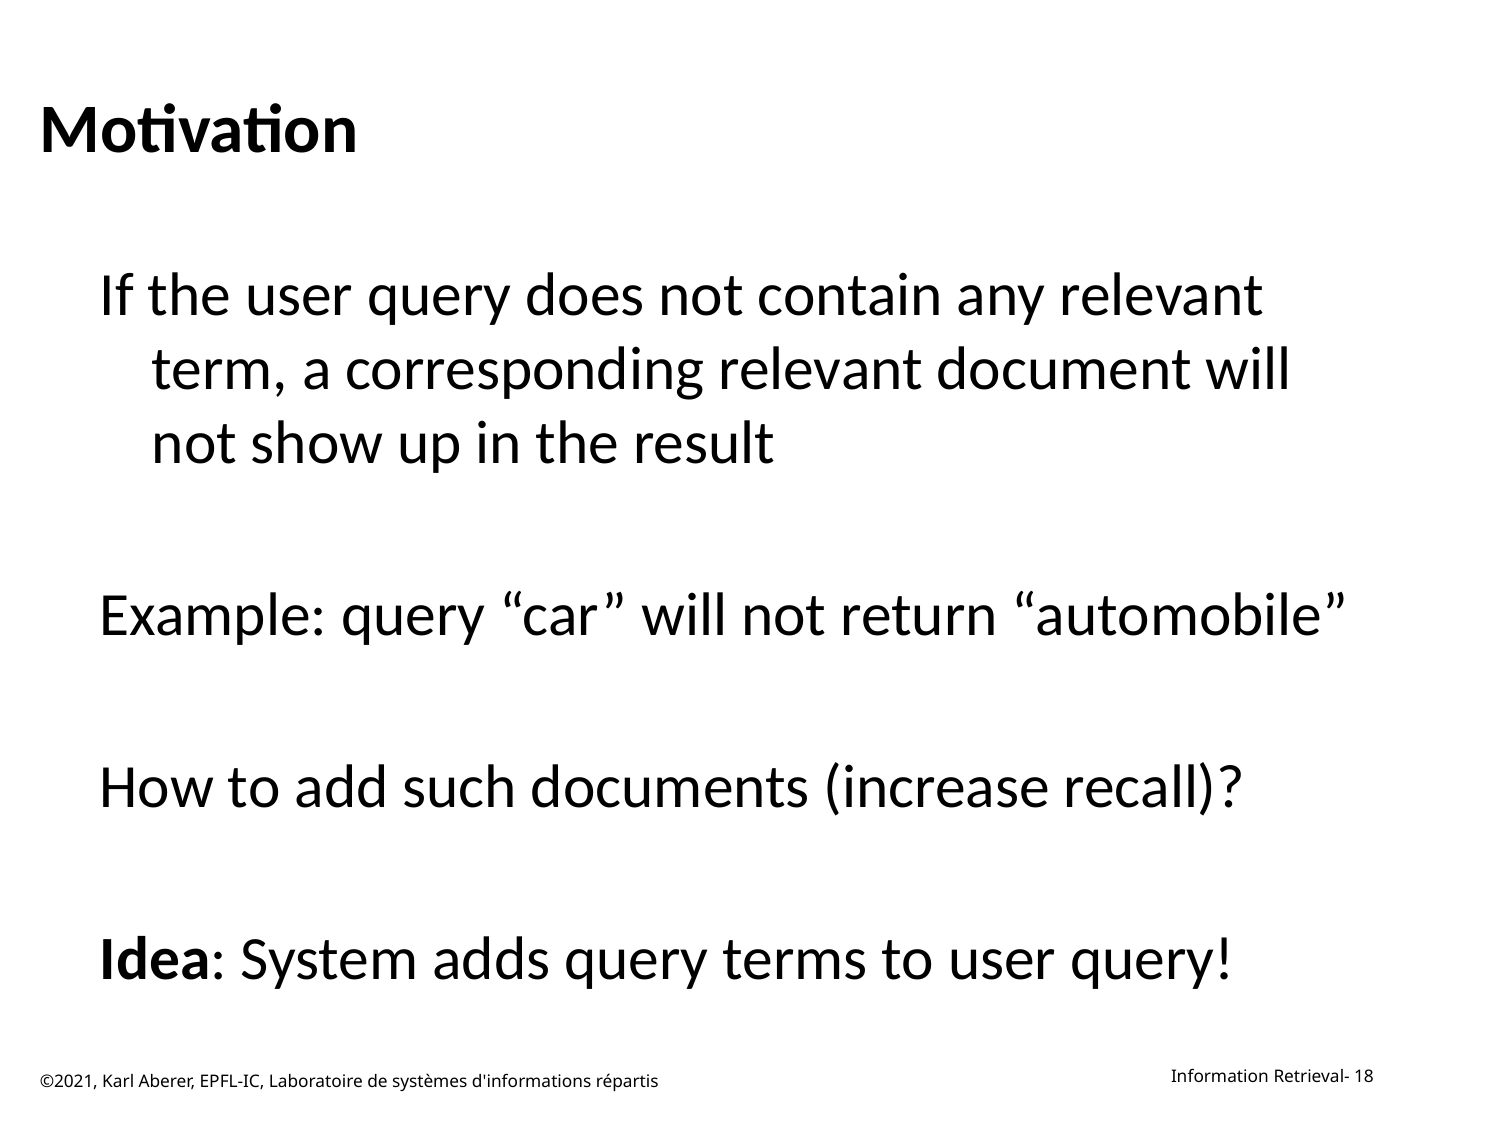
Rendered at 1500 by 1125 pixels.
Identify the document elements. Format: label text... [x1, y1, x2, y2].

title Motivation [24, 50, 1388, 200]
list If the user query does not contain any relevant term, a corresponding relevant document will not show up in the result Example: query “car” will not return “automobile” How to add such documents (increase recall)? Idea: System adds query terms to user query! [84, 246, 1394, 1008]
footer ©2021, Karl Aberer, EPFL-IC, Laboratoire de systèmes d'informations répartis [24, 1062, 988, 1101]
